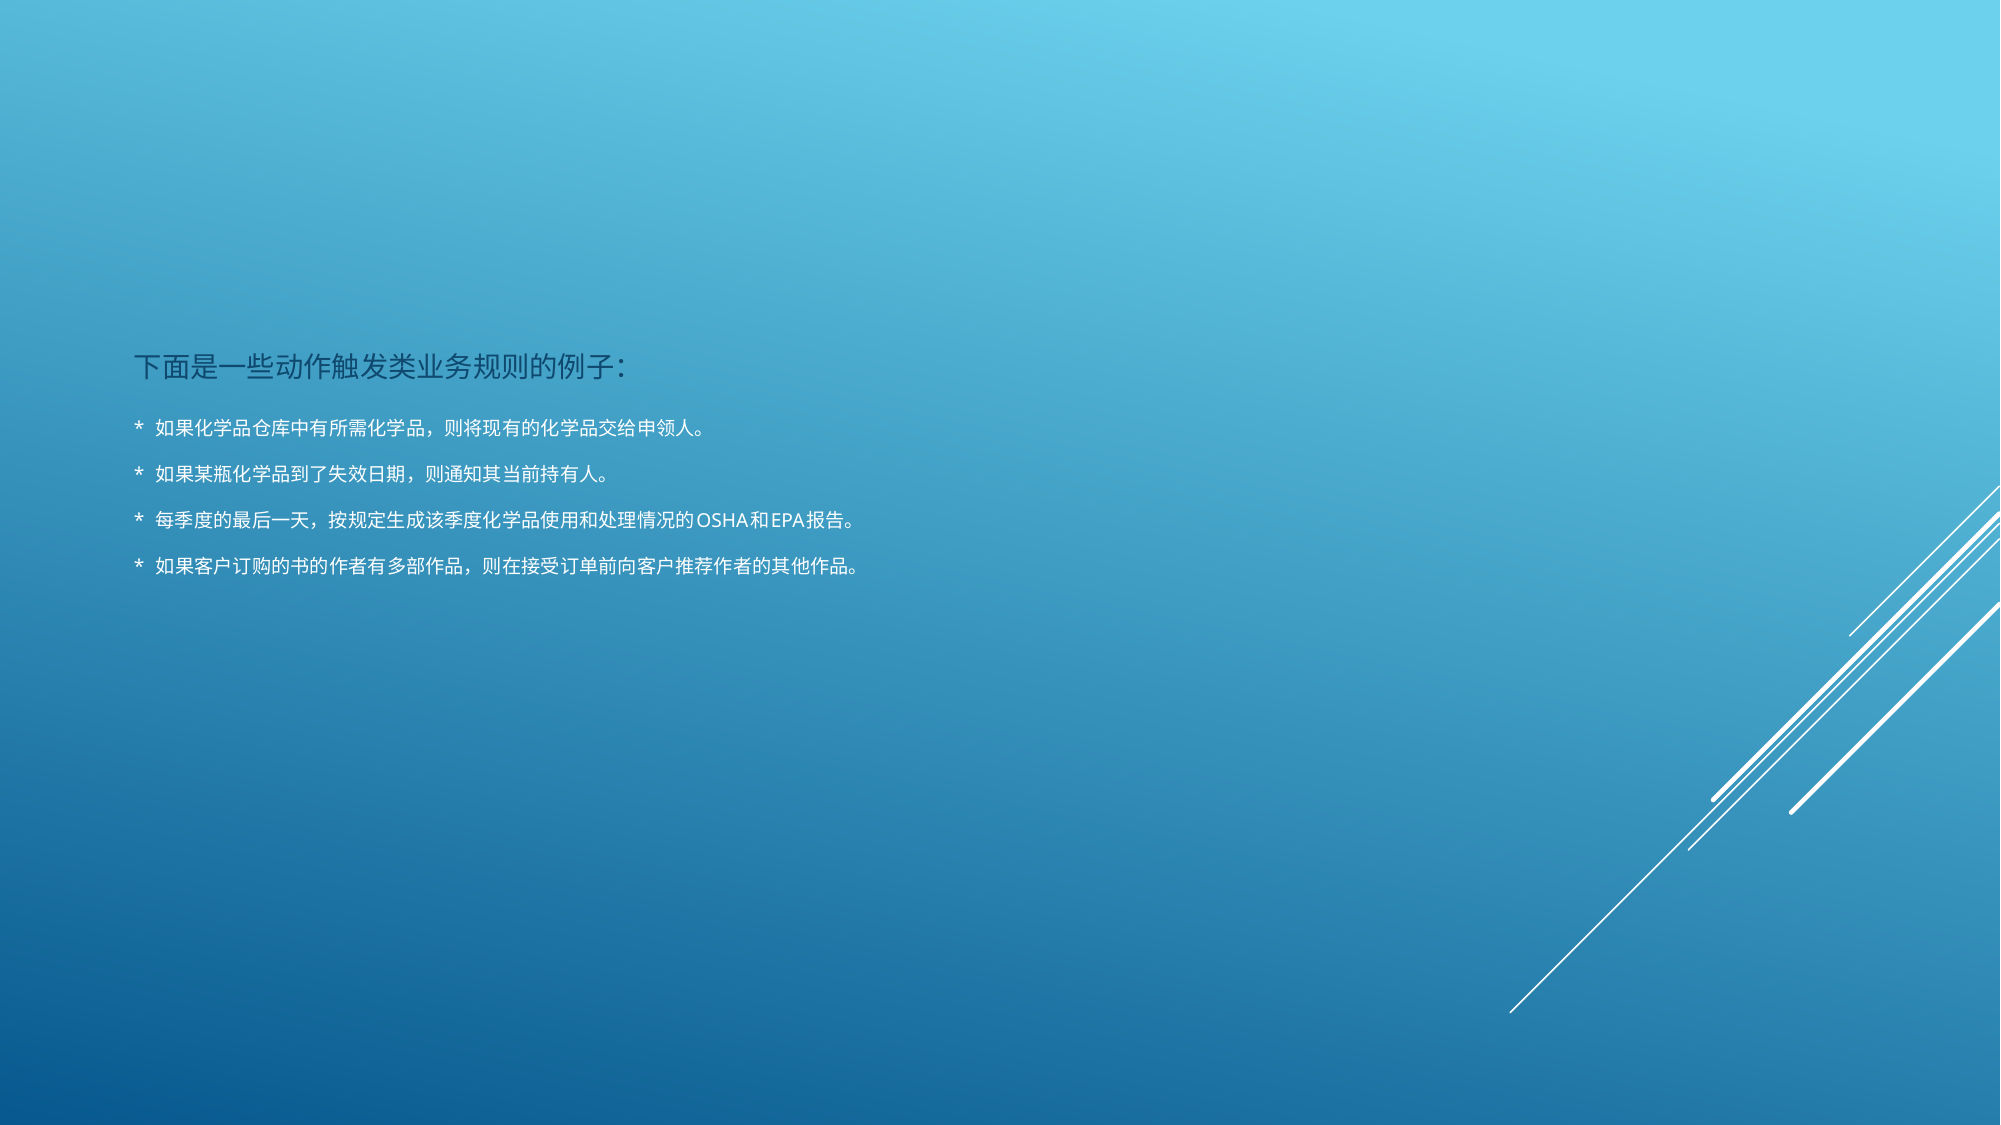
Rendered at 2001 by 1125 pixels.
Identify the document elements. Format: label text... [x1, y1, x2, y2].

title 下面是一些动作触发类业务规则的例子： * 如果化学品仓库中有所需化学品，则将现有的化学品交给申领人。 * 如果某瓶化学品到了失效日期，则通知其当前持有人。 * 每季度的最后一天，按规定生成该季度化学品使用和处理情况的OSHA和EPA报告。 * 如果客户订购的书的作者有多部作品，则在接受订单前向客户推荐作者的其他作品。 [118, 339, 1519, 587]
